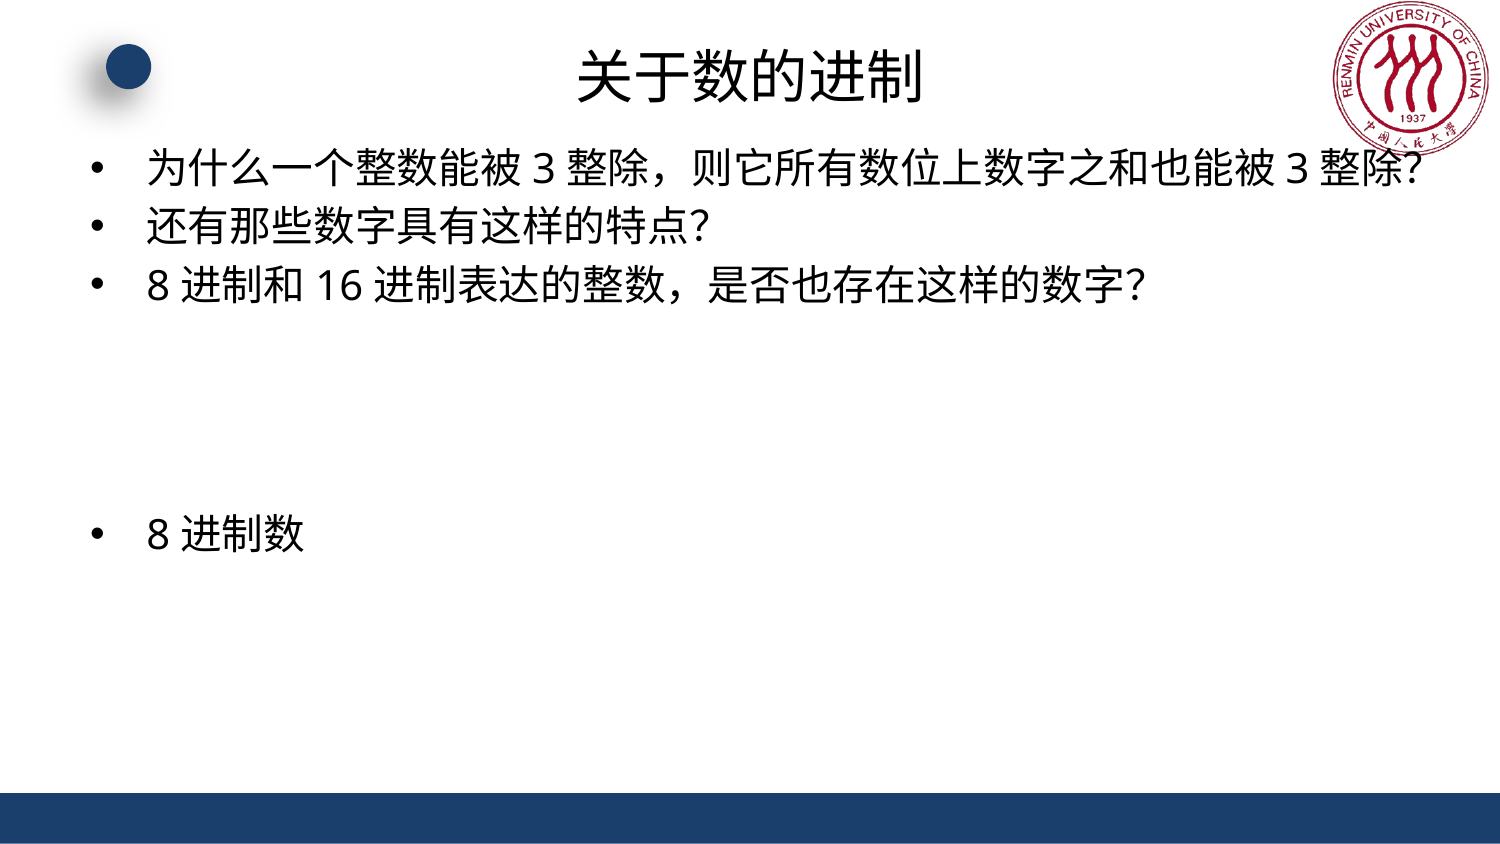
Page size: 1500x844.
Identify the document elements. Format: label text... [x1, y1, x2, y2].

picture [1406, 154, 1417, 158]
picture [1326, 0, 1500, 158]
picture [1384, 153, 1393, 158]
title 关于数的进制 [75, 33, 1425, 116]
